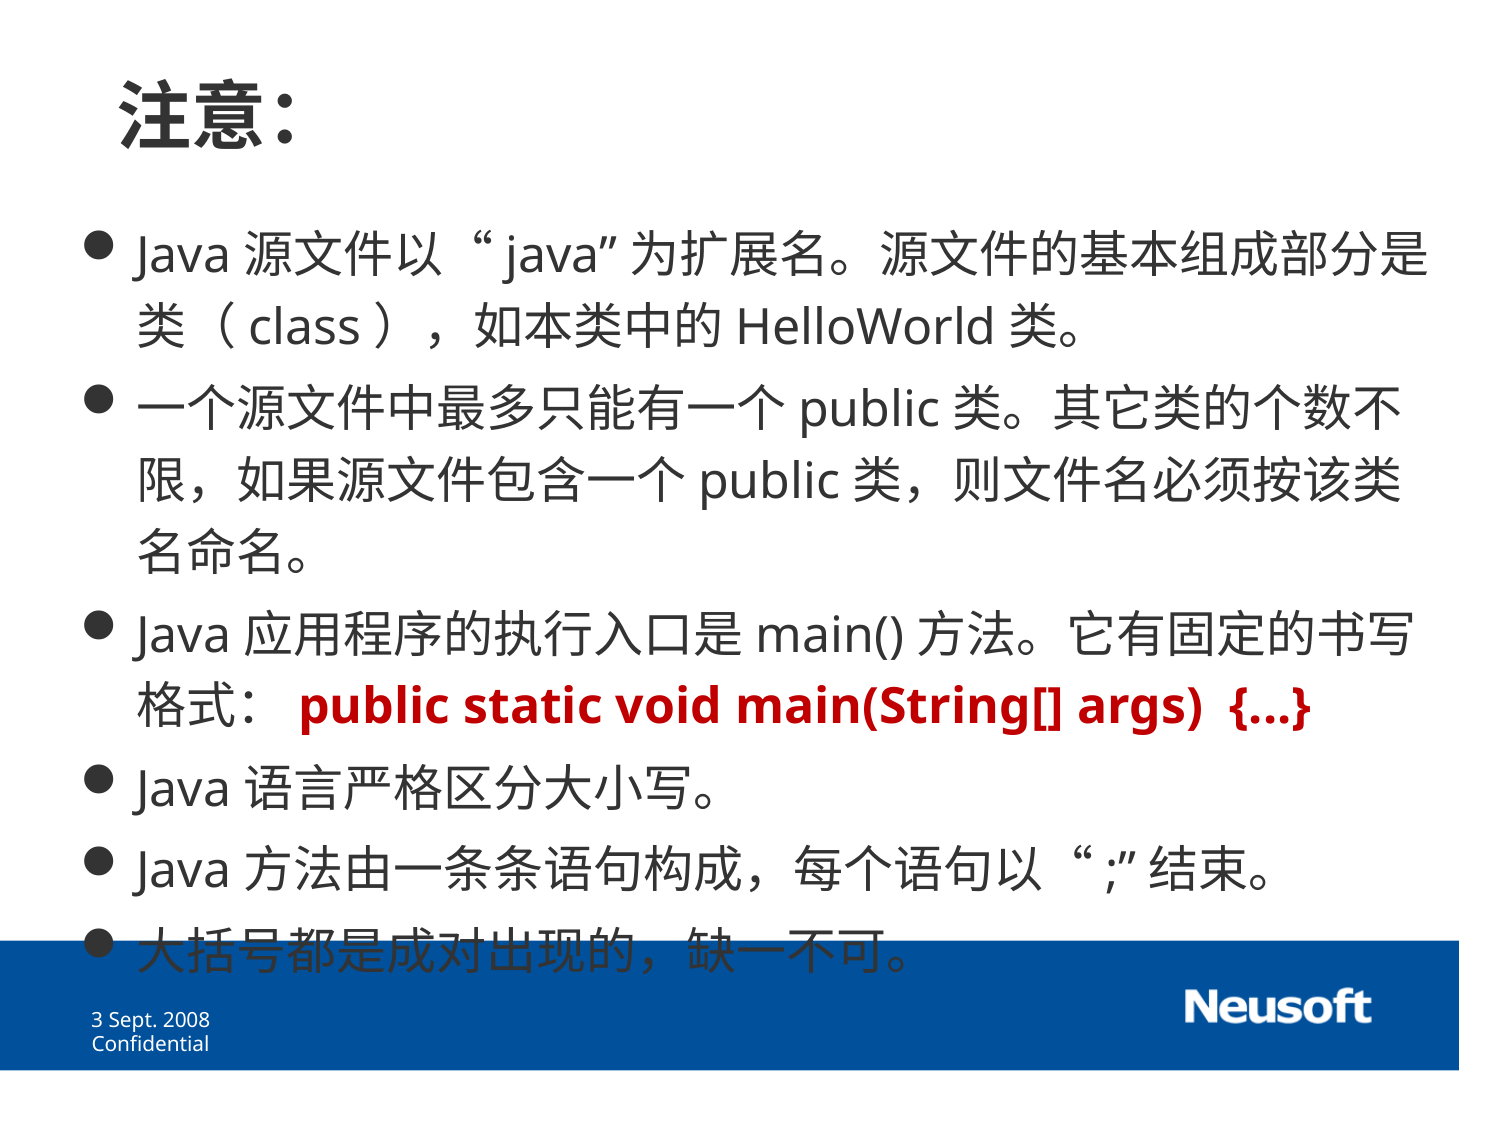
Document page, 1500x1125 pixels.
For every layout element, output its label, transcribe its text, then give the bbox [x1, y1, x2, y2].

text_box Java源文件以“java”为扩展名。源文件的基本组成部分是类（class），如本类中的HelloWorld类。 一个源文件中最多只能有一个public类。其它类的个数不限，如果源文件包含一个public类，则文件名必须按该类名命名。 Java应用程序的执行入口是main()方法。它有固定的书写格式：public static void main(String[] args) {...} Java语言严格区分大小写。 Java方法由一条条语句构成，每个语句以“;”结束。 大括号都是成对出现的，缺一不可。 [64, 202, 1447, 994]
text_box 注意： [64, 49, 393, 178]
picture [1175, 994, 1381, 1033]
